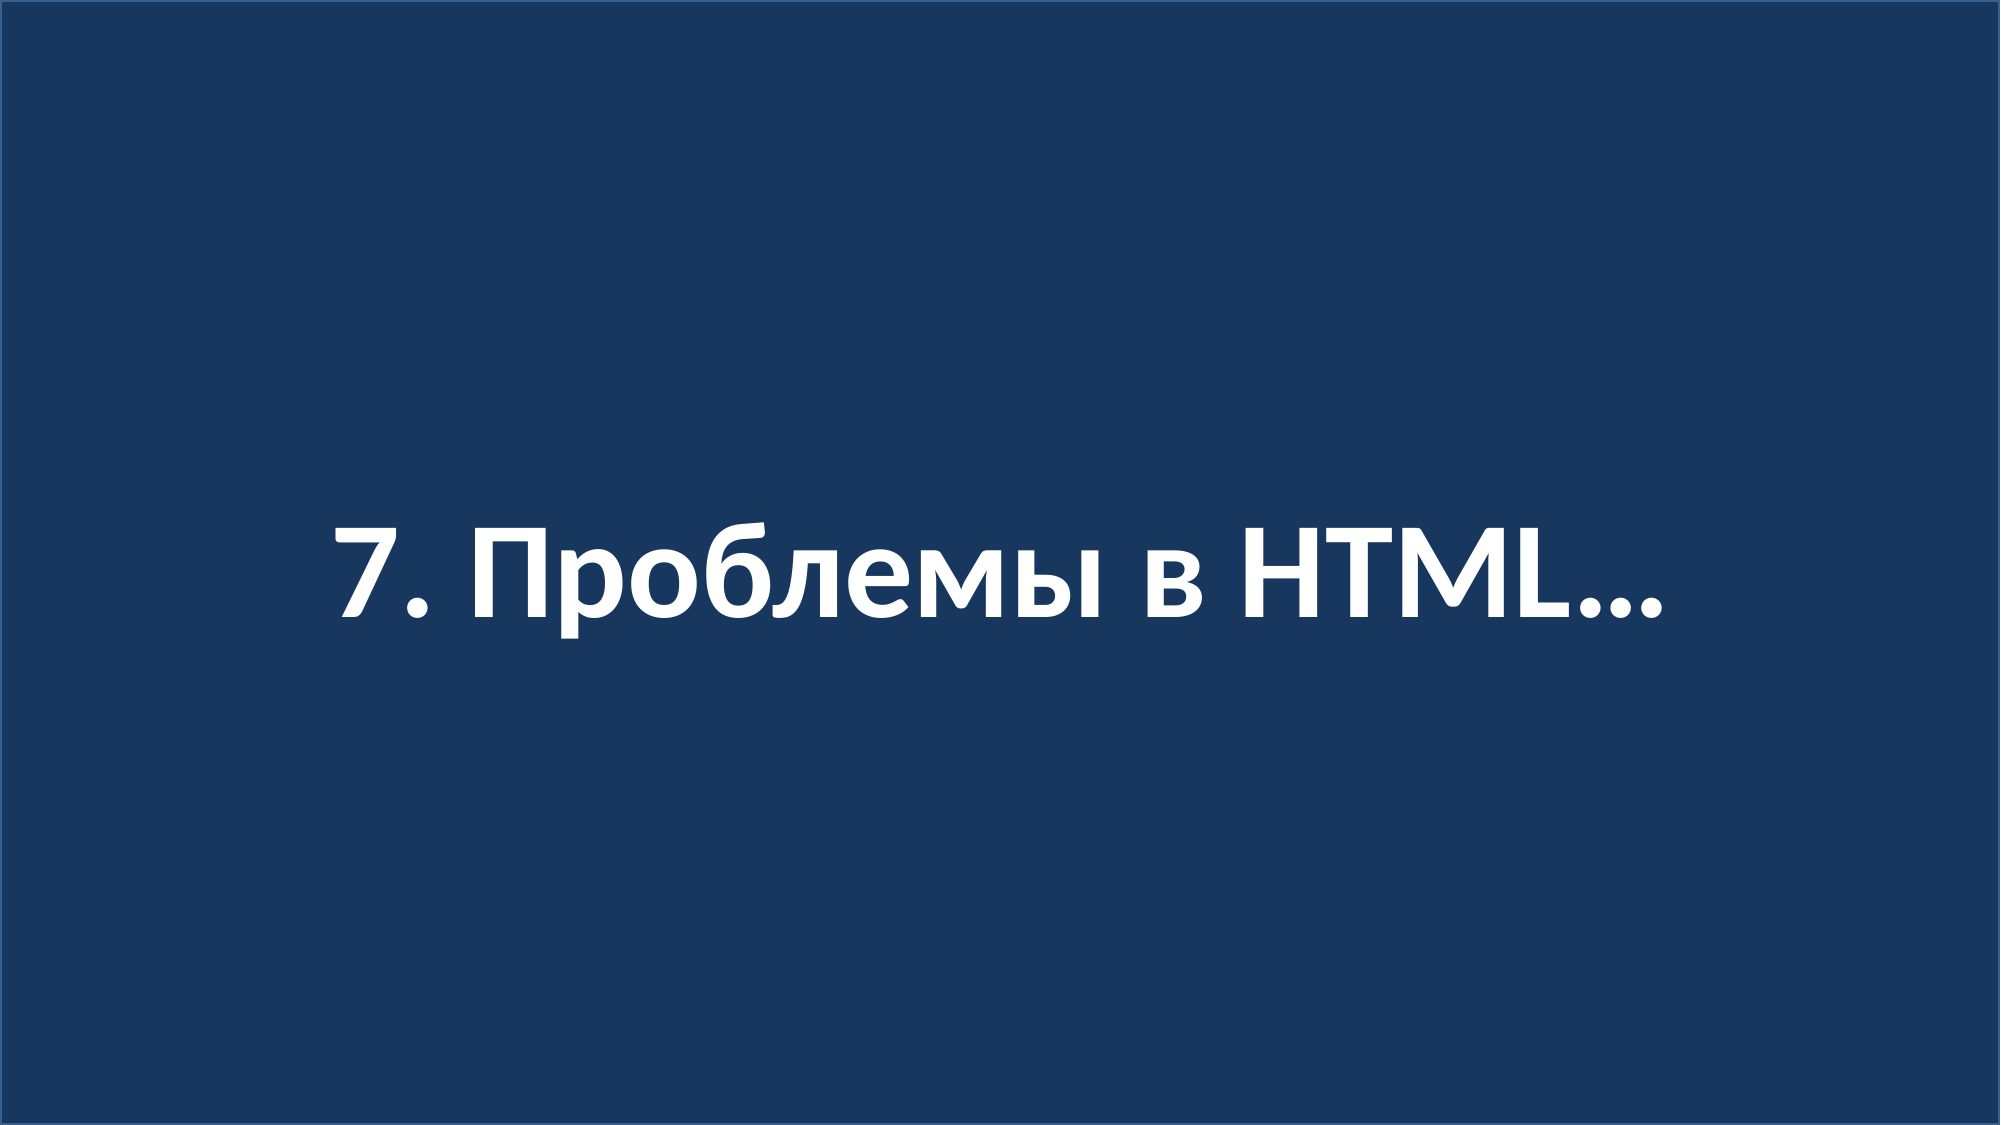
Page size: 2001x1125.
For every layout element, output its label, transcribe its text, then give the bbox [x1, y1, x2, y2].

text_box 7. Проблемы в HTML… [0, 0, 2000, 1125]
